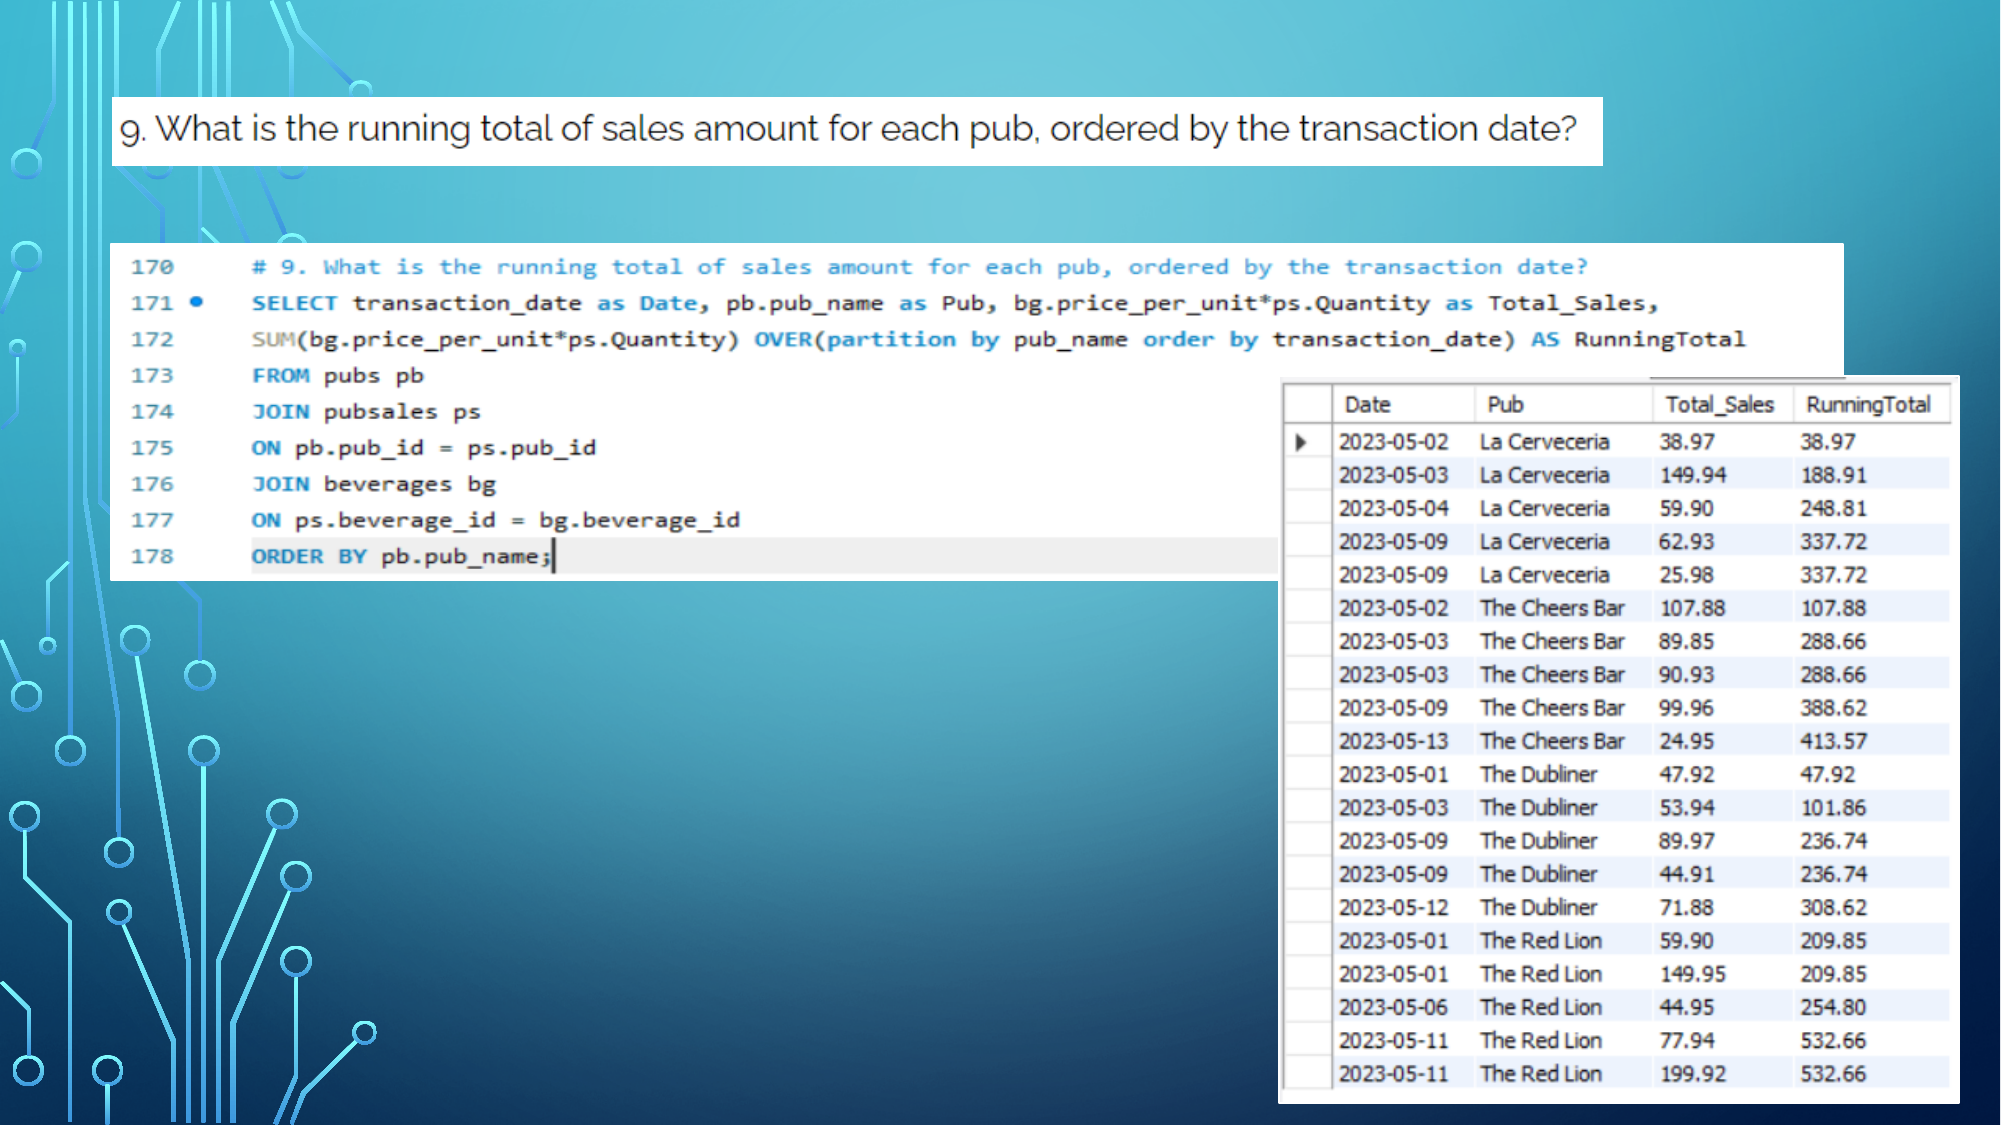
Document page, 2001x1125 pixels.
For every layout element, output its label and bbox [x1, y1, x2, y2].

picture [111, 96, 1603, 167]
picture [111, 244, 1959, 1103]
